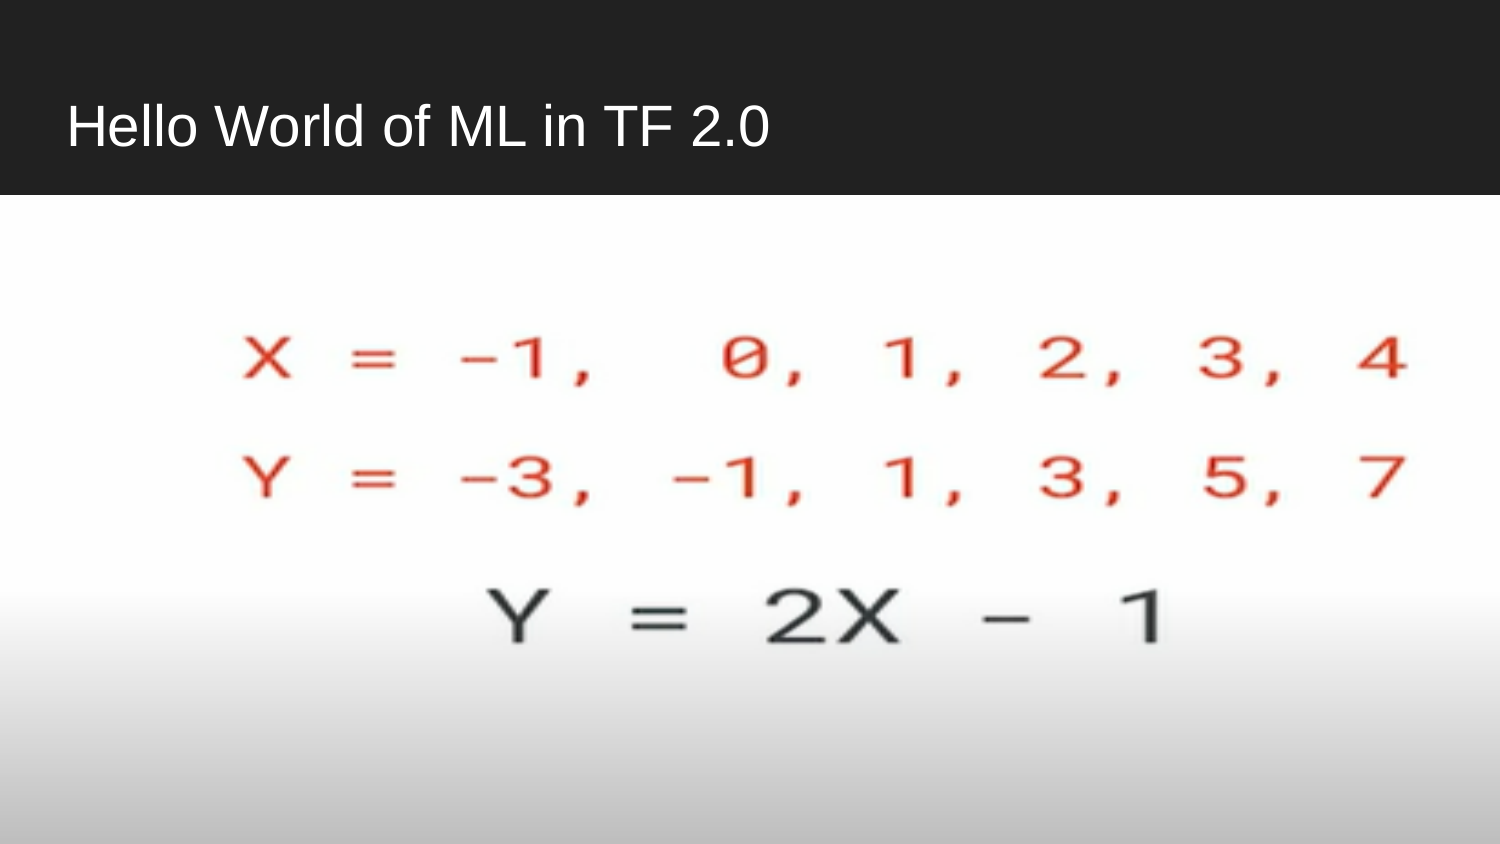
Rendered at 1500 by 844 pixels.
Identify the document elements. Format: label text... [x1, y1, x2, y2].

picture [0, 194, 1500, 844]
title Hello World of ML in TF 2.0 [51, 72, 1449, 167]
list . [0, 189, 1500, 194]
